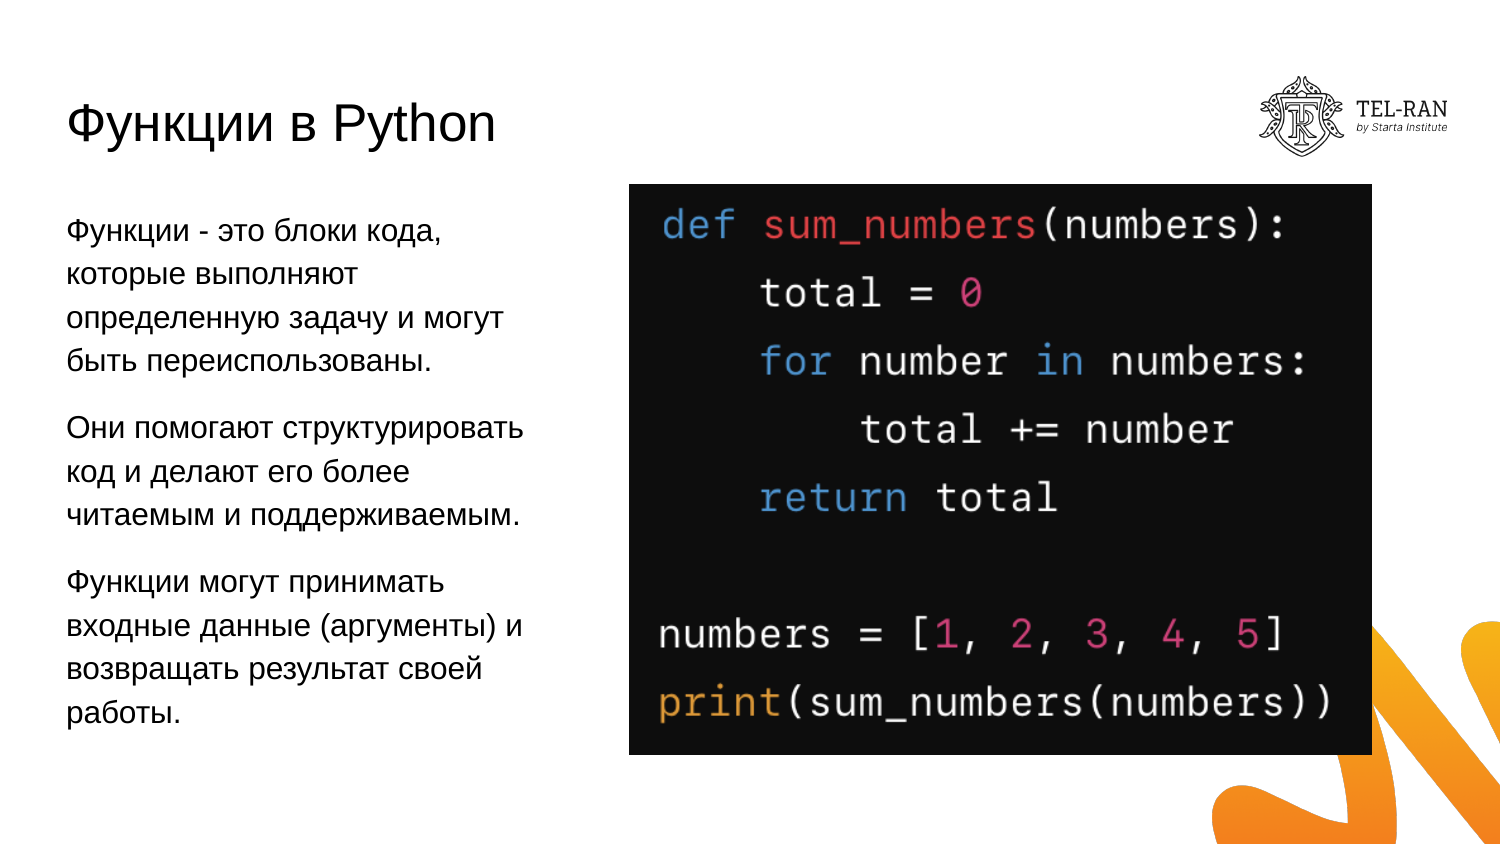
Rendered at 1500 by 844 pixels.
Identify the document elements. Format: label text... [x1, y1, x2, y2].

list Функции - это блоки кода, которые выполняют определенную задачу и могут быть переиспользованы. Они помогают структурировать код и делают его более читаемым и поддерживаемым. Функции могут принимать входные данные (аргументы) и возвращать результат своей работы. [51, 189, 579, 750]
picture [629, 183, 1500, 844]
picture [1259, 76, 1447, 157]
title Функции в Python [51, 72, 1449, 167]
